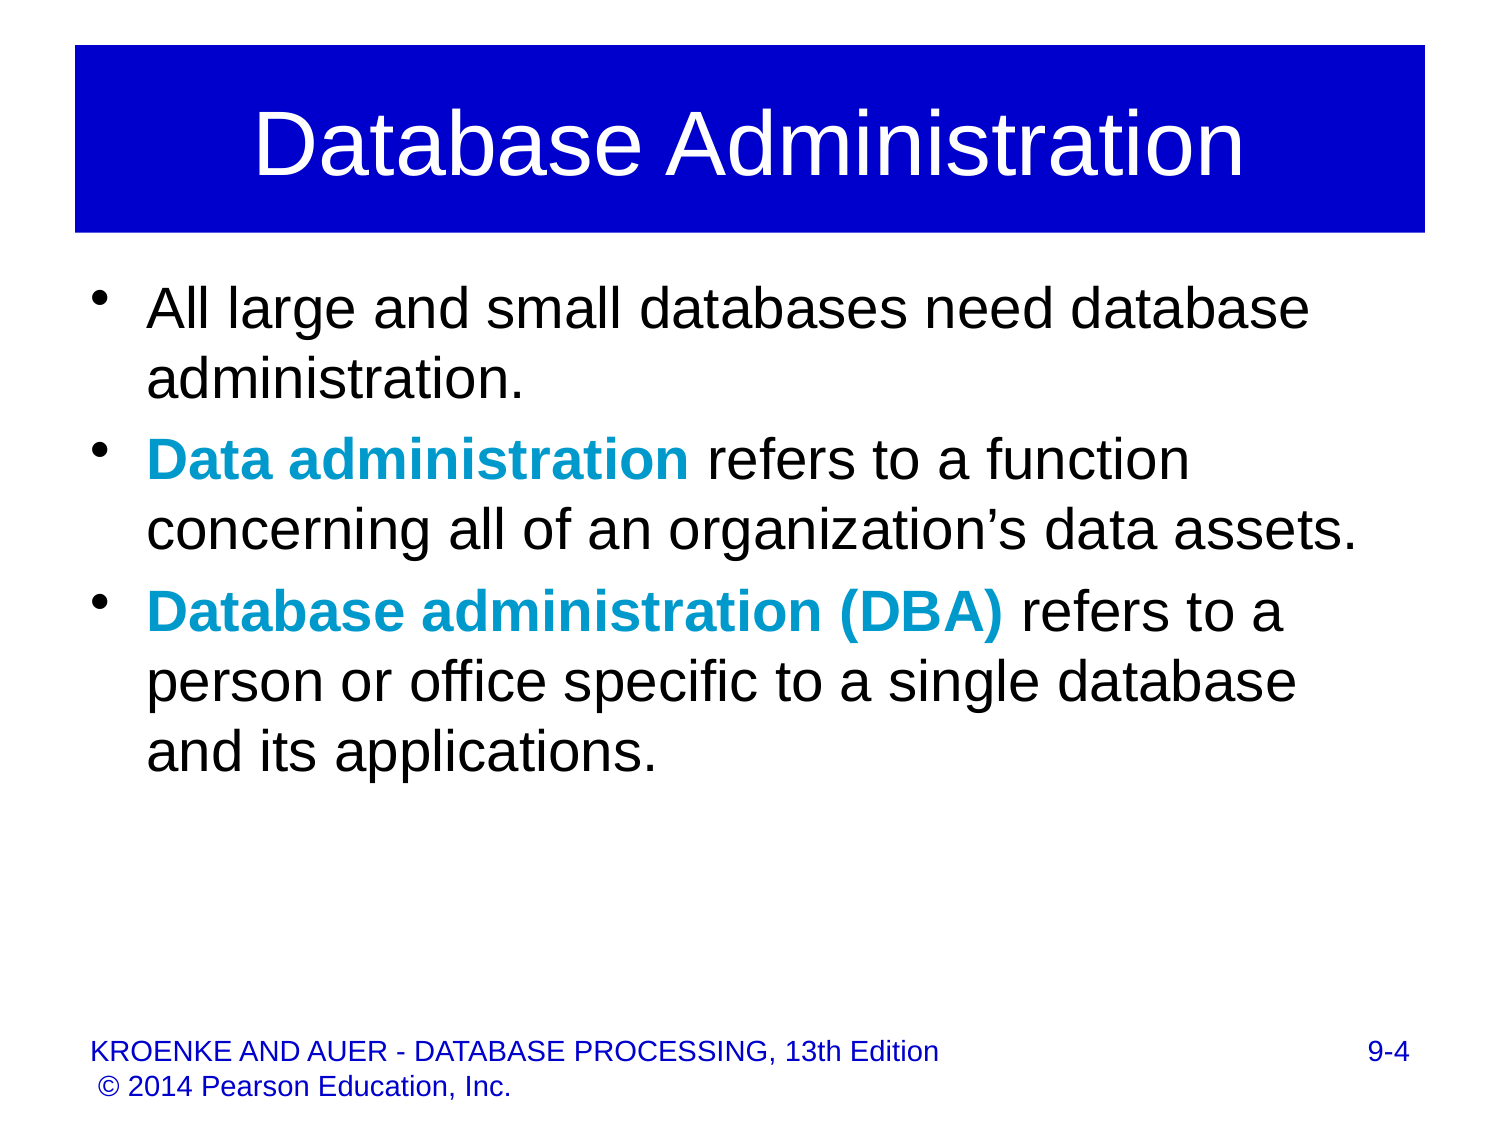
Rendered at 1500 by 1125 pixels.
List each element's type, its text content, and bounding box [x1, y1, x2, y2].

footer KROENKE AND AUER - DATABASE PROCESSING, 13th Edition © 2014 Pearson Education, Inc. [74, 1024, 963, 1104]
slide_number 9-4 [1074, 1024, 1426, 1103]
title Database Administration [75, 45, 1425, 233]
list All large and small databases need database administration. Data administration refers to a function concerning all of an organization’s data assets. Database administration (DBA) refers to a person or office specific to a single database and its applications. [75, 262, 1425, 1005]
